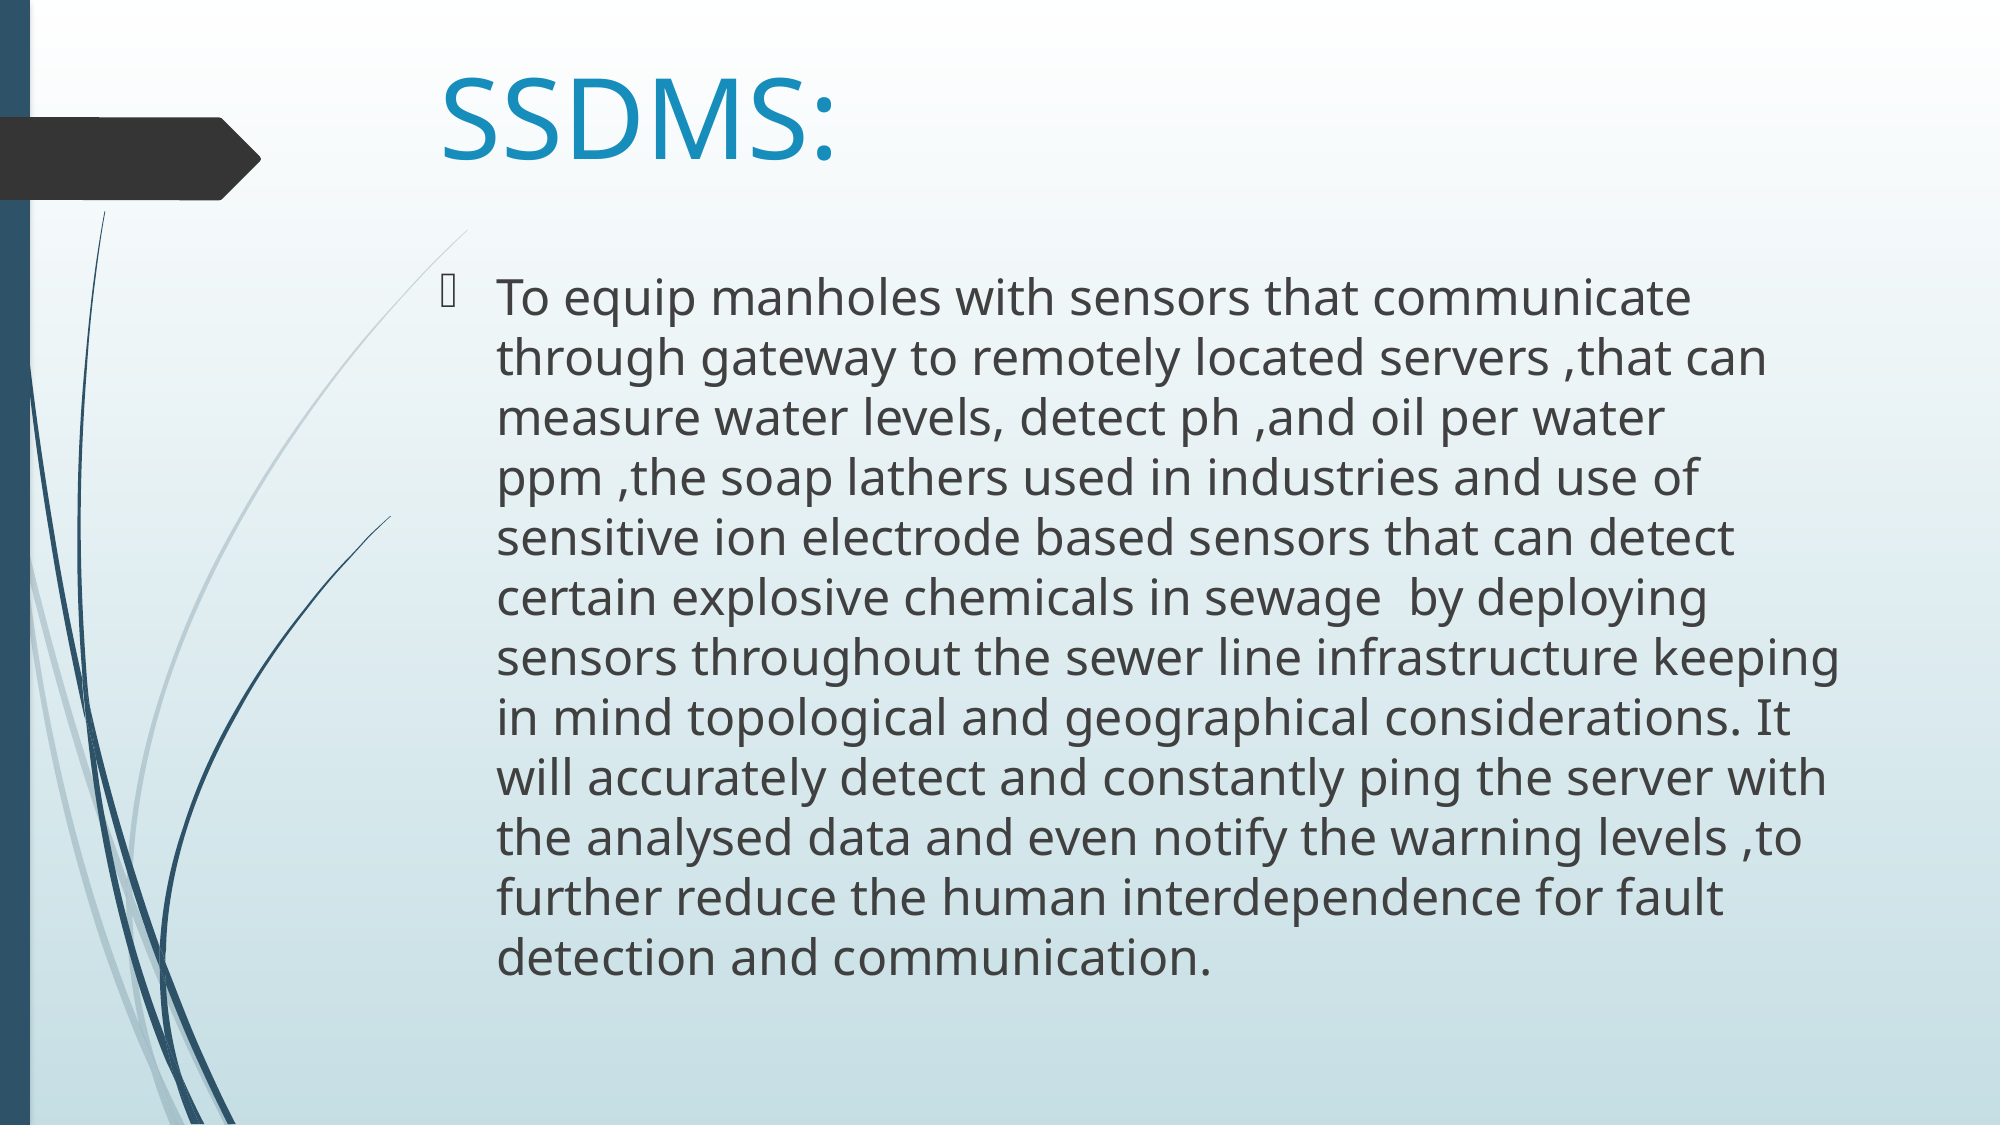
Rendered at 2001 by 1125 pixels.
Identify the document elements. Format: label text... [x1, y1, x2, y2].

list To equip manholes with sensors that communicate through gateway to remotely located servers ,that can measure water levels, detect ph ,and oil per water ppm ,the soap lathers used in industries and use of sensitive ion electrode based sensors that can detect certain explosive chemicals in sewage by deploying sensors throughout the sewer line infrastructure keeping in mind topological and geographical considerations. It will accurately detect and constantly ping the server with the analysed data and even notify the warning levels ,to further reduce the human interdependence for fault detection and communication. [424, 257, 1888, 1007]
title SSDMS: [424, 40, 1887, 164]
